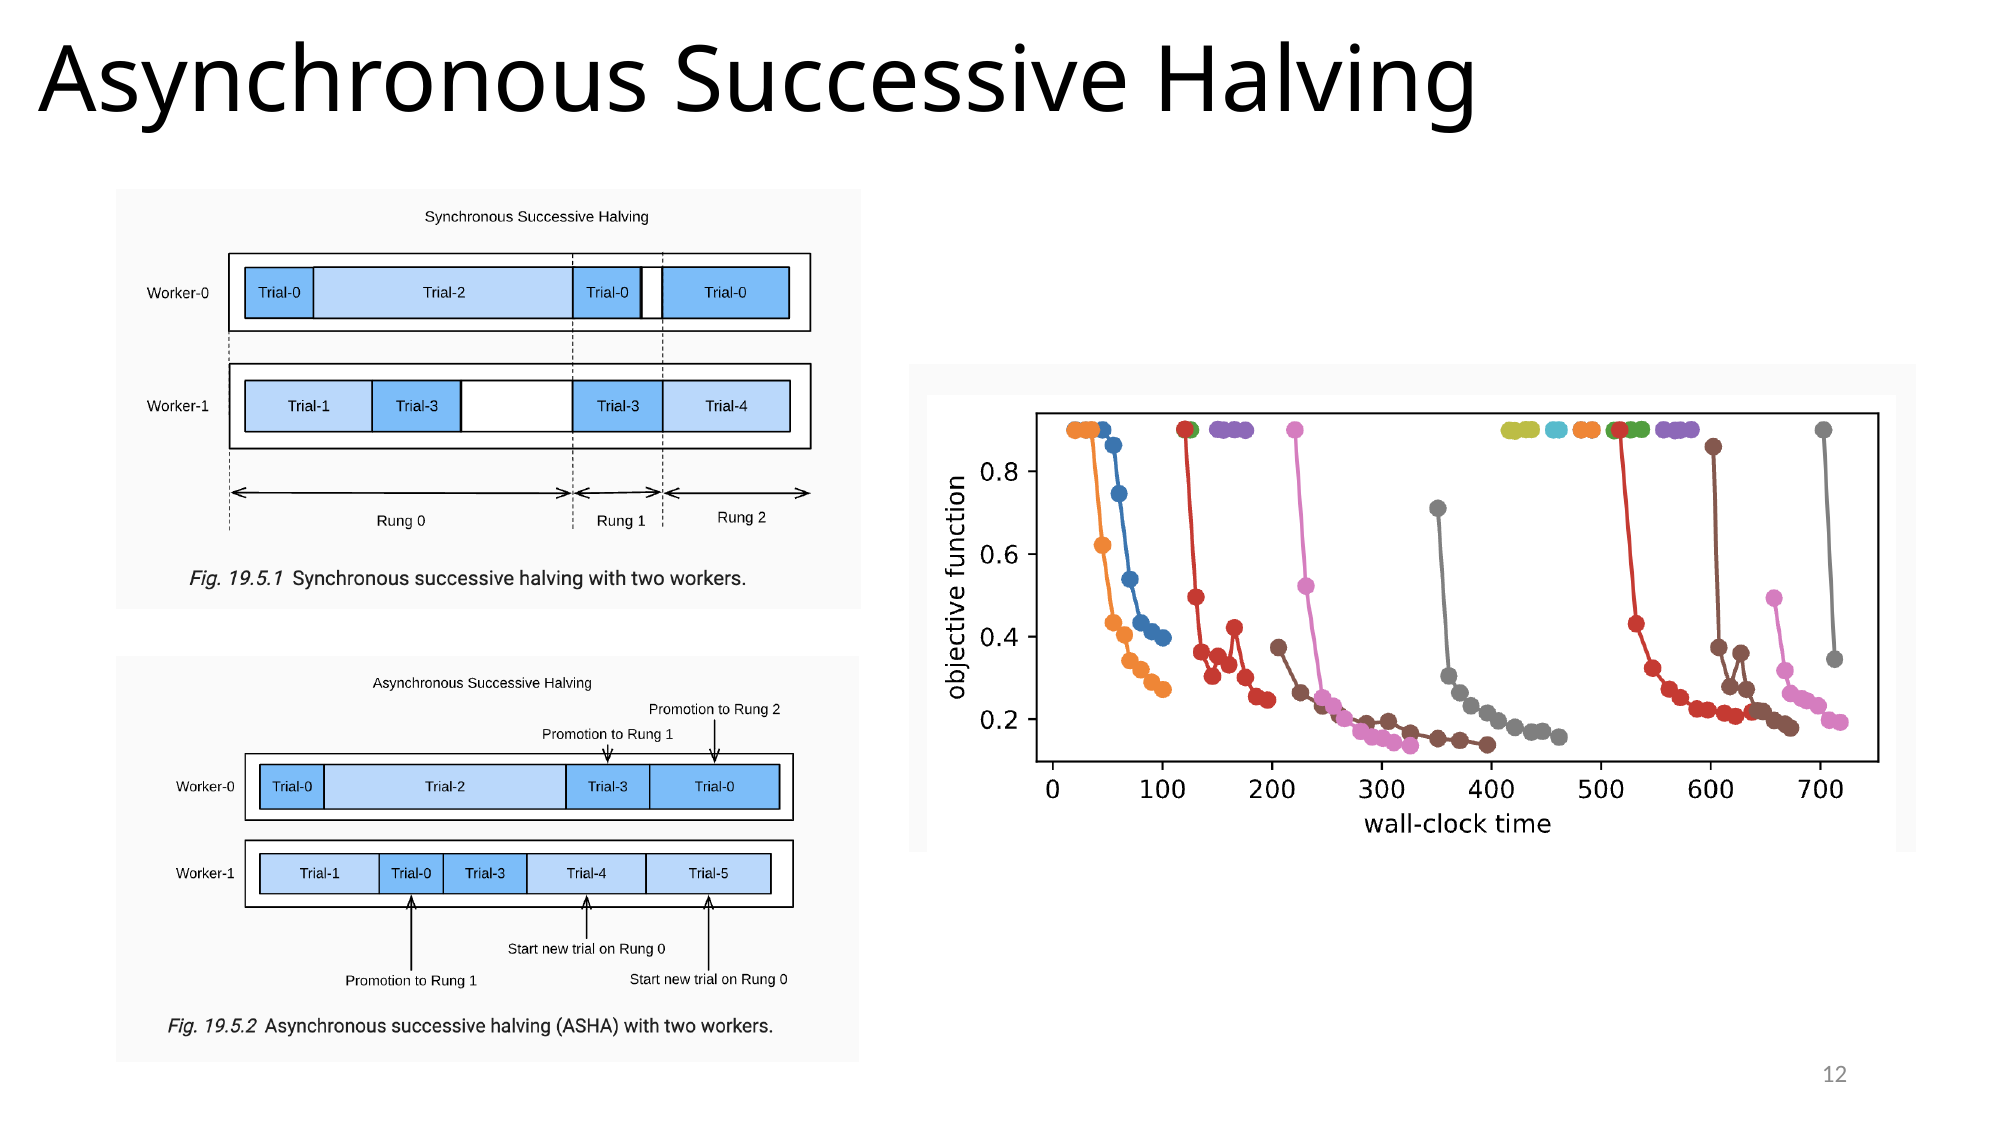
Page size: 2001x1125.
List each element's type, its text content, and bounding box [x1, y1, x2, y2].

slide_number 12 [1412, 1042, 1863, 1103]
picture [116, 189, 861, 609]
picture [909, 364, 1916, 853]
title Asynchronous Successive Halving [24, 22, 1749, 142]
picture [116, 656, 859, 1062]
